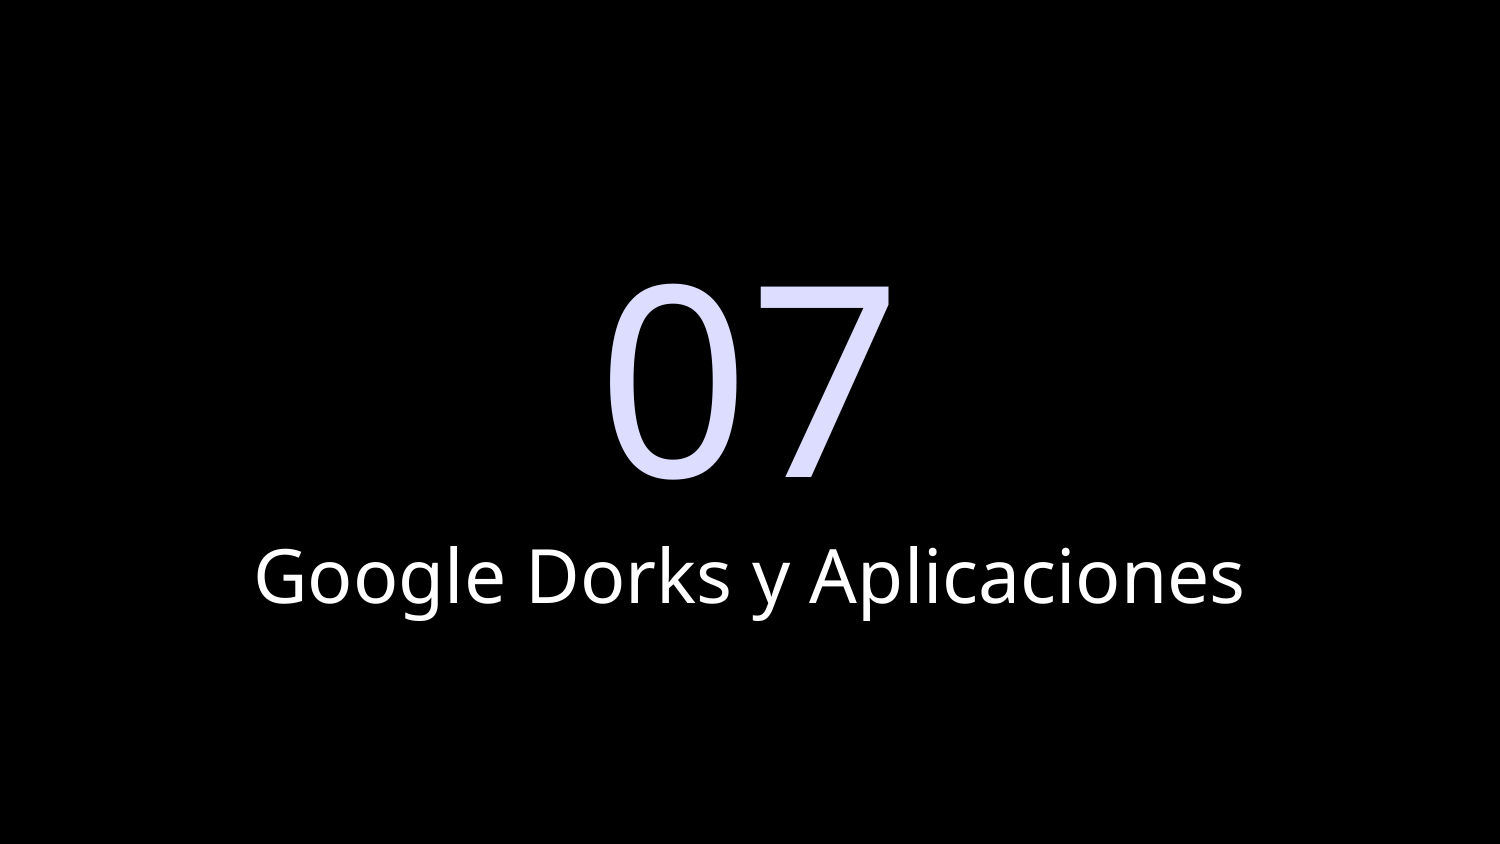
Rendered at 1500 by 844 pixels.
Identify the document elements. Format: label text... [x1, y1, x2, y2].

title 07 [537, 195, 963, 500]
title Google Dorks y Aplicaciones [114, 500, 1386, 648]
